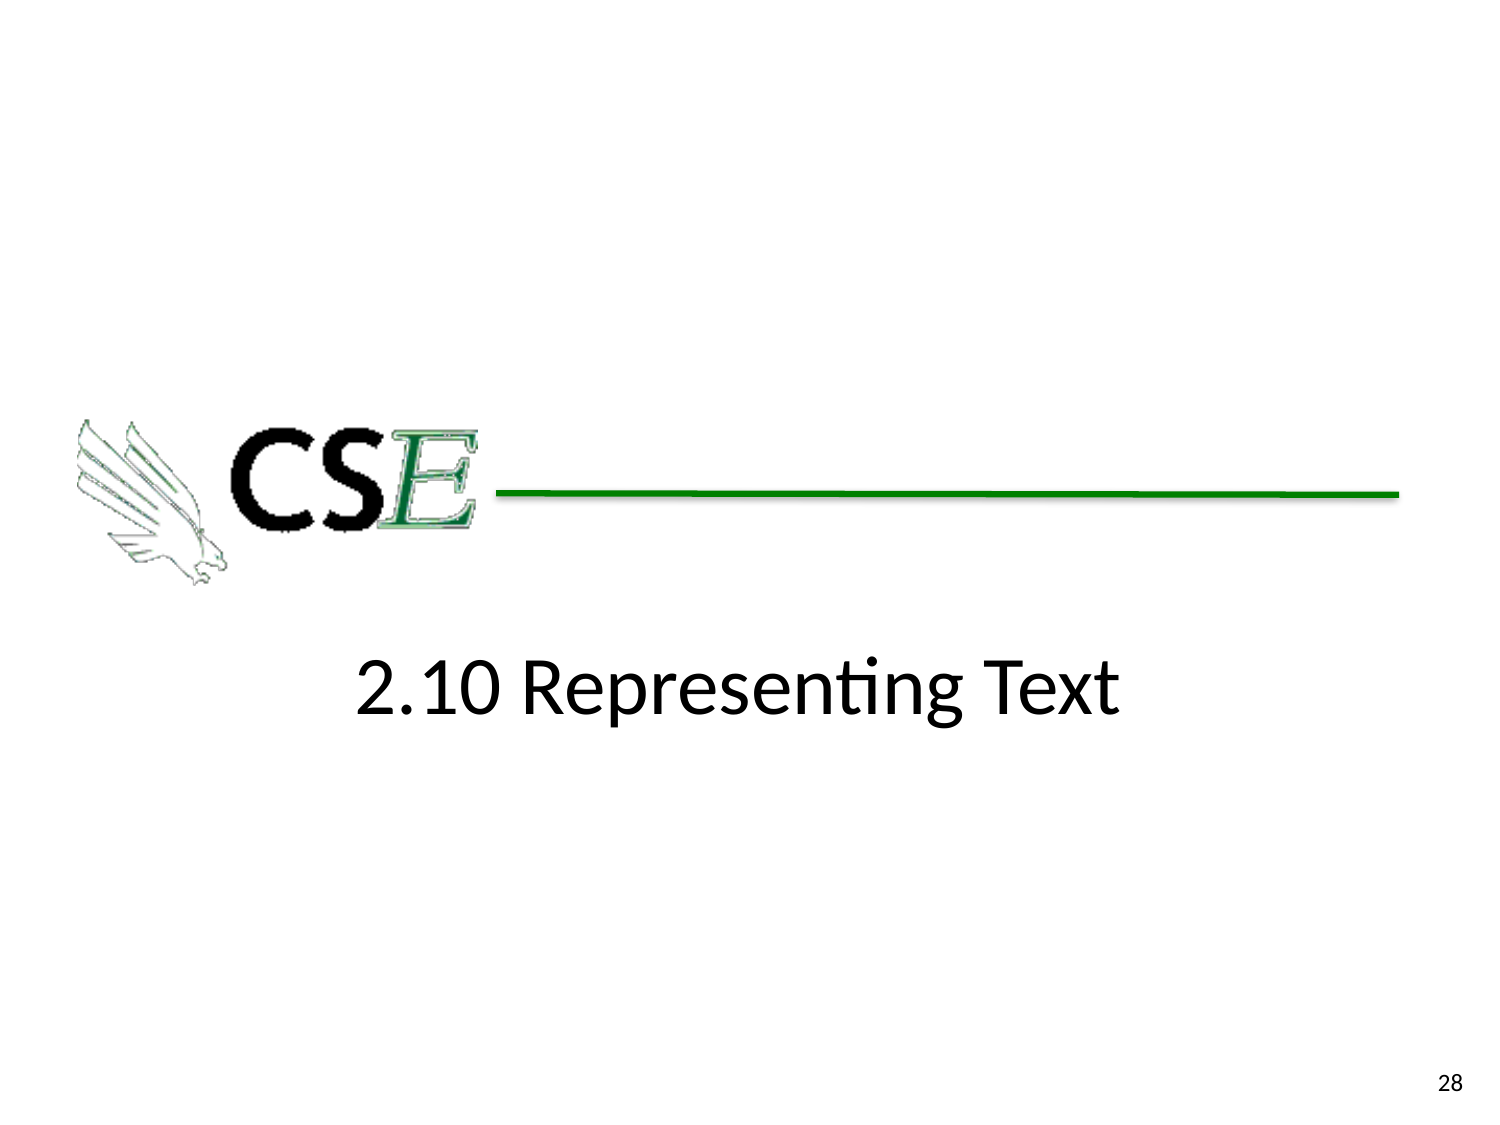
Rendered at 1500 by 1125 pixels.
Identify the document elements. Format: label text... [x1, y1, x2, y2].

picture [76, 418, 478, 588]
title 2.10 Representing Text [77, 587, 1400, 776]
slide_number 28 [1418, 1051, 1479, 1112]
